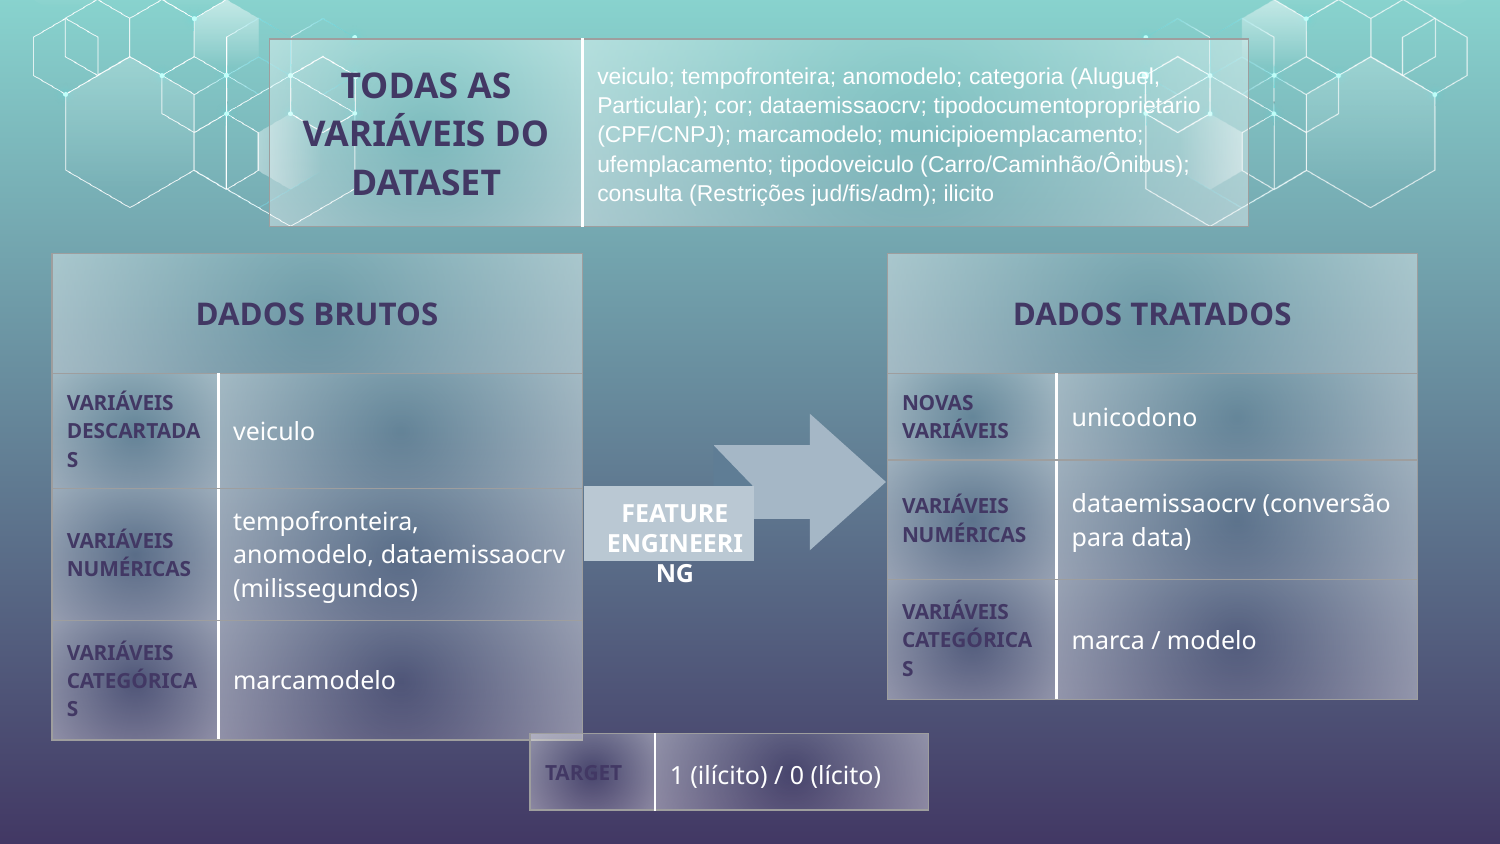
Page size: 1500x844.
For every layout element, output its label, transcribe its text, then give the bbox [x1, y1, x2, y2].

text_box FEATURE ENGINEERING [582, 567, 768, 603]
table_cell unicodono [1058, 374, 1417, 459]
table_header DADOS BRUTOS [53, 254, 582, 373]
table_cell marcamodelo [220, 621, 582, 739]
picture [0, 0, 378, 227]
table_cell VARIÁVEIS CATEGÓRICAS [53, 621, 217, 739]
table_cell VARIÁVEIS DESCARTADAS [53, 374, 217, 488]
table_cell veiculo [220, 374, 582, 488]
table_cell VARIÁVEIS CATEGÓRICAS [888, 580, 1055, 699]
table_cell dataemissaocrv (conversão para data) [1058, 461, 1417, 579]
table_cell VARIÁVEIS NUMÉRICAS [53, 489, 217, 620]
table_cell marca / modelo [1058, 580, 1417, 699]
table_header TODAS AS VARIÁVEIS DO DATASET [270, 40, 581, 226]
table_header TARGET [531, 734, 654, 809]
table_header DADOS TRATADOS [888, 254, 1417, 373]
table_cell tempofronteira, anomodelo, dataemissaocrv (milissegundos) [220, 489, 582, 620]
table_header 1 (ilícito) / 0 (lícito) [656, 734, 928, 809]
picture [1123, 0, 1500, 227]
table_header veiculo; tempofronteira; anomodelo; categoria (Aluguel, Particular); cor; dataemissaocrv; tipodocumentoproprietario (CPF/CNPJ); marcamodelo; municipioemplacamento; ufemplacamento; tipodoveiculo (Carro/Caminhão/Ônibus); consulta (Restrições jud/fis/adm); ilicito [584, 40, 1248, 226]
table_cell NOVAS VARIÁVEIS [888, 374, 1055, 459]
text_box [583, 413, 887, 561]
table_cell VARIÁVEIS NUMÉRICAS [888, 461, 1055, 579]
